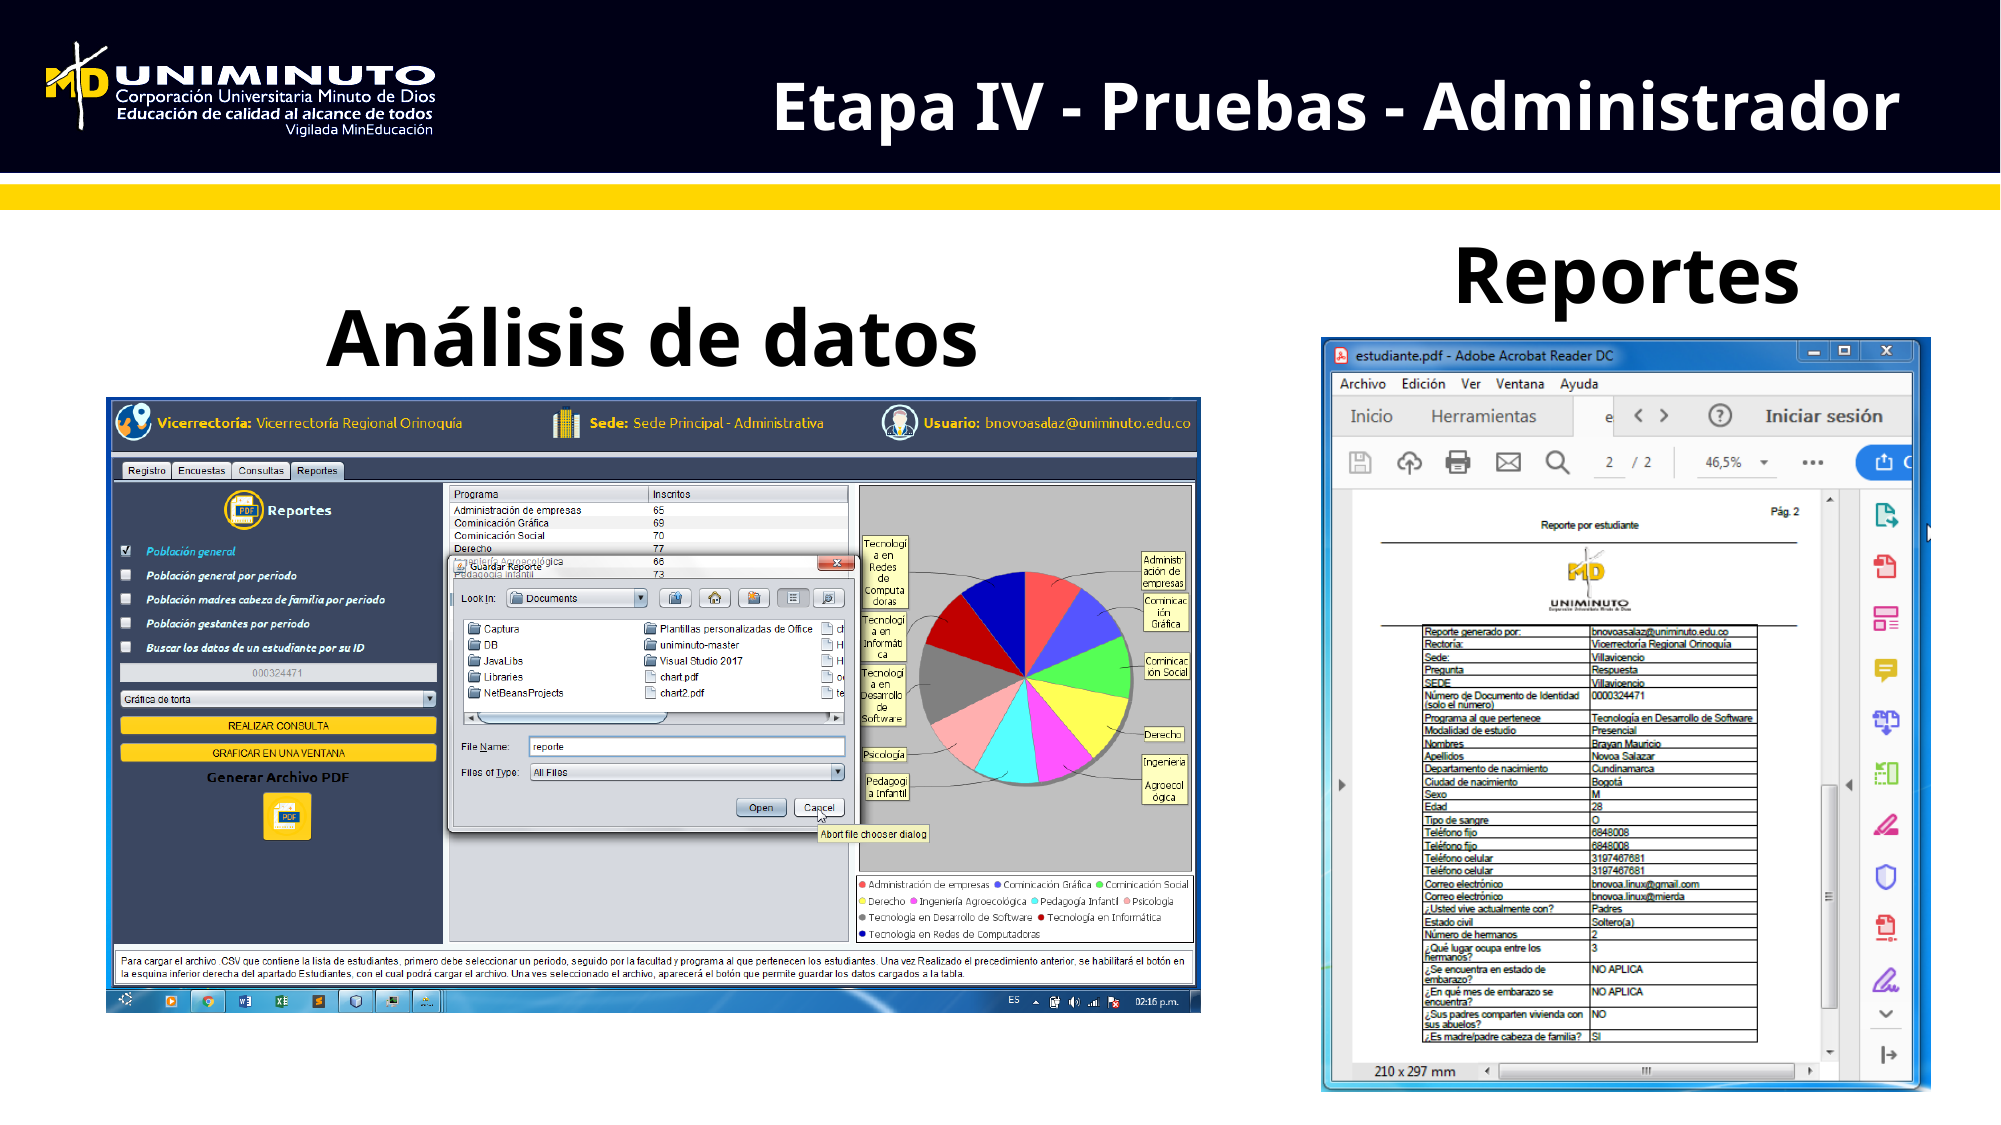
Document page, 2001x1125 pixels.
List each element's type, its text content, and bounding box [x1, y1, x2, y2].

title Etapa IV - Pruebas - Administrador [673, 49, 2000, 169]
text_box Reportes [1321, 227, 1933, 328]
text_box Análisis de datos [106, 291, 1201, 392]
picture [0, 0, 2001, 1125]
